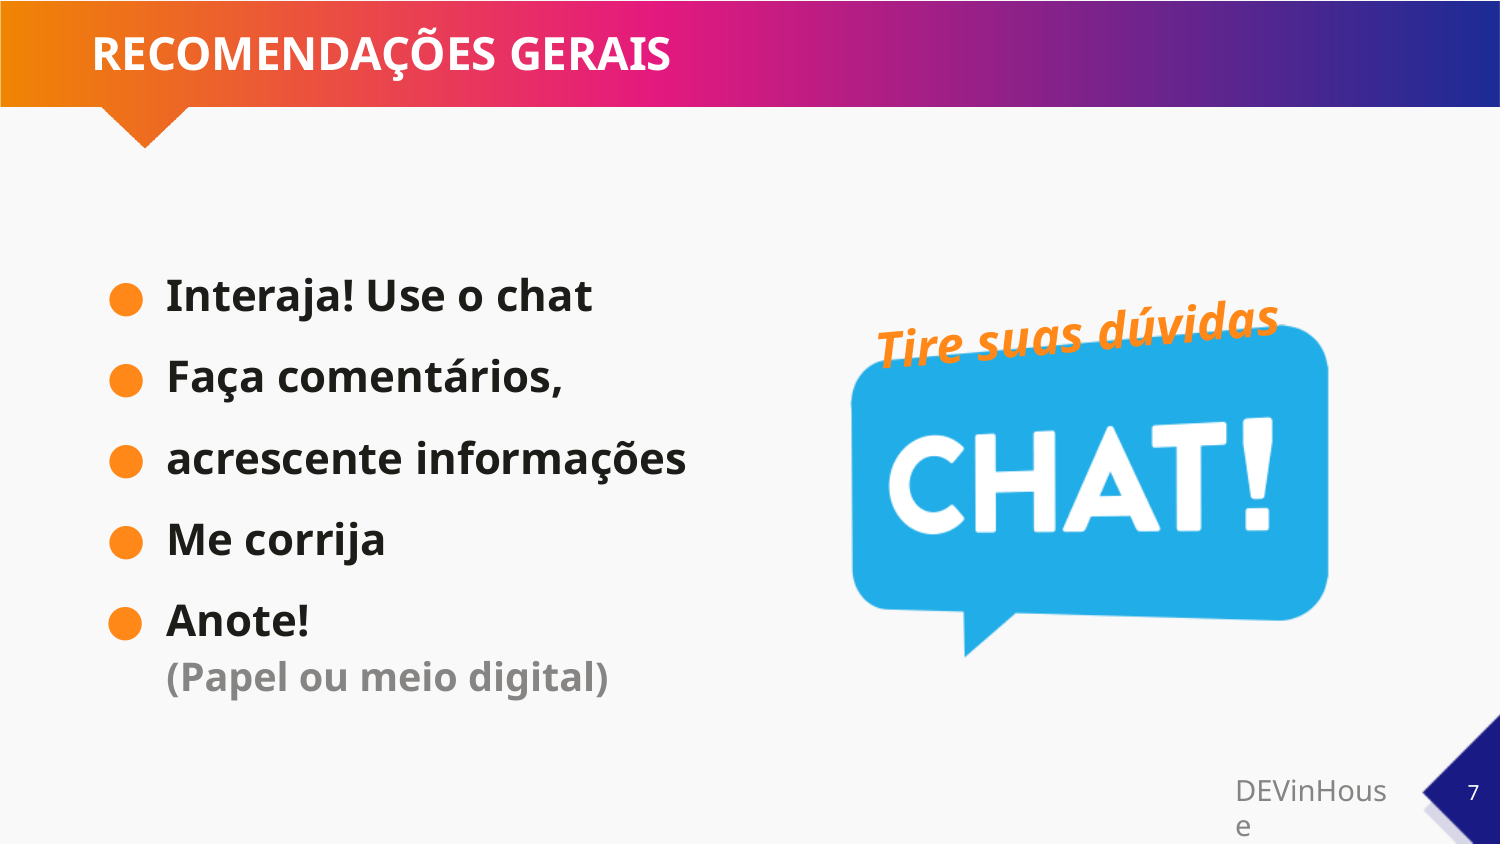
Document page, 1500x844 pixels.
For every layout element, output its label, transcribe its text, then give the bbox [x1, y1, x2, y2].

title RECOMENDAÇÕES GERAIS [76, 0, 1424, 105]
picture [1417, 712, 1500, 844]
picture [0, 0, 1500, 168]
title Interaja! Use o chat Faça comentários, acrescente informações Me corrija Anote! (Papel ou meio digital) [76, 221, 742, 739]
slide_number ‹#› [1446, 771, 1500, 817]
picture [819, 295, 1364, 677]
text_box Tire suas dúvidas [781, 226, 1365, 408]
